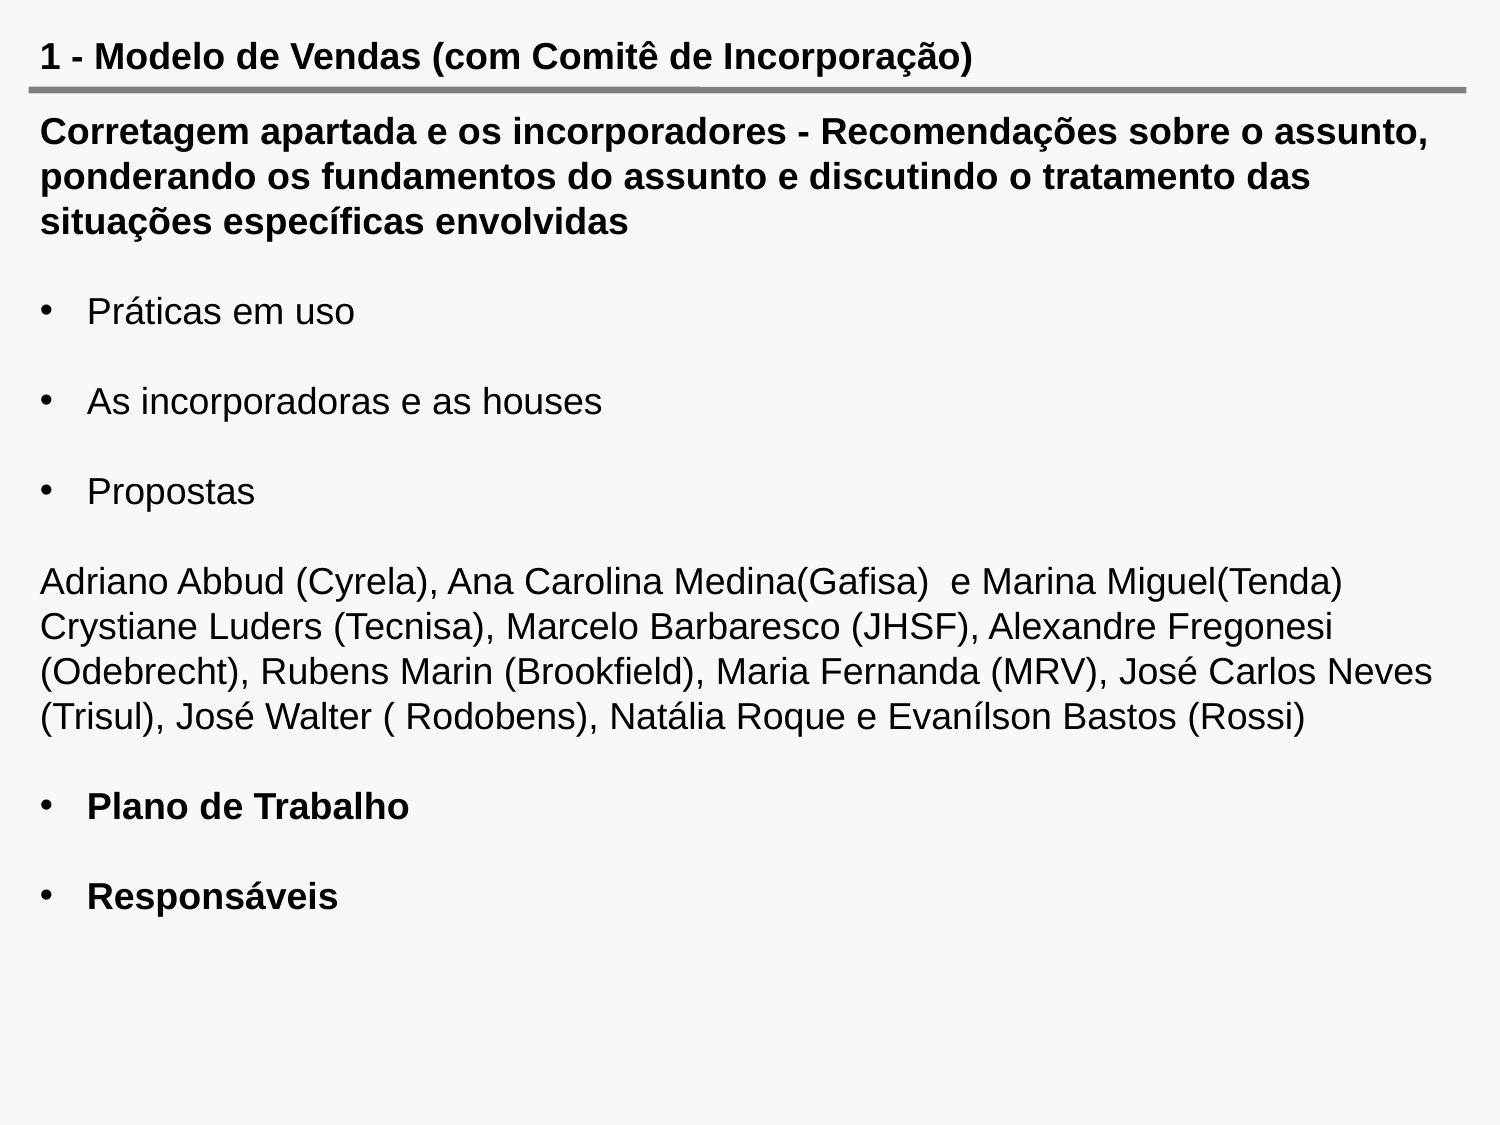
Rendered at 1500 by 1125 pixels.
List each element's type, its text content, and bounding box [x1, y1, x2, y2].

title 1 - Modelo de Vendas (com Comitê de Incorporação) [39, 36, 1467, 66]
text_box Corretagem apartada e os incorporadores - Recomendações sobre o assunto, ponderando os fundamentos do assunto e discutindo o tratamento das situações específicas envolvidas Práticas em uso As incorporadoras e as houses Propostas Adriano Abbud (Cyrela), Ana Carolina Medina(Gafisa) e Marina Miguel(Tenda) Crystiane Luders (Tecnisa), Marcelo Barbaresco (JHSF), Alexandre Fregonesi (Odebrecht), Rubens Marin (Brookfield), Maria Fernanda (MRV), José Carlos Neves (Trisul), José Walter ( Rodobens), Natália Roque e Evanílson Bastos (Rossi) Plano de Trabalho Responsáveis [29, 101, 1445, 1013]
